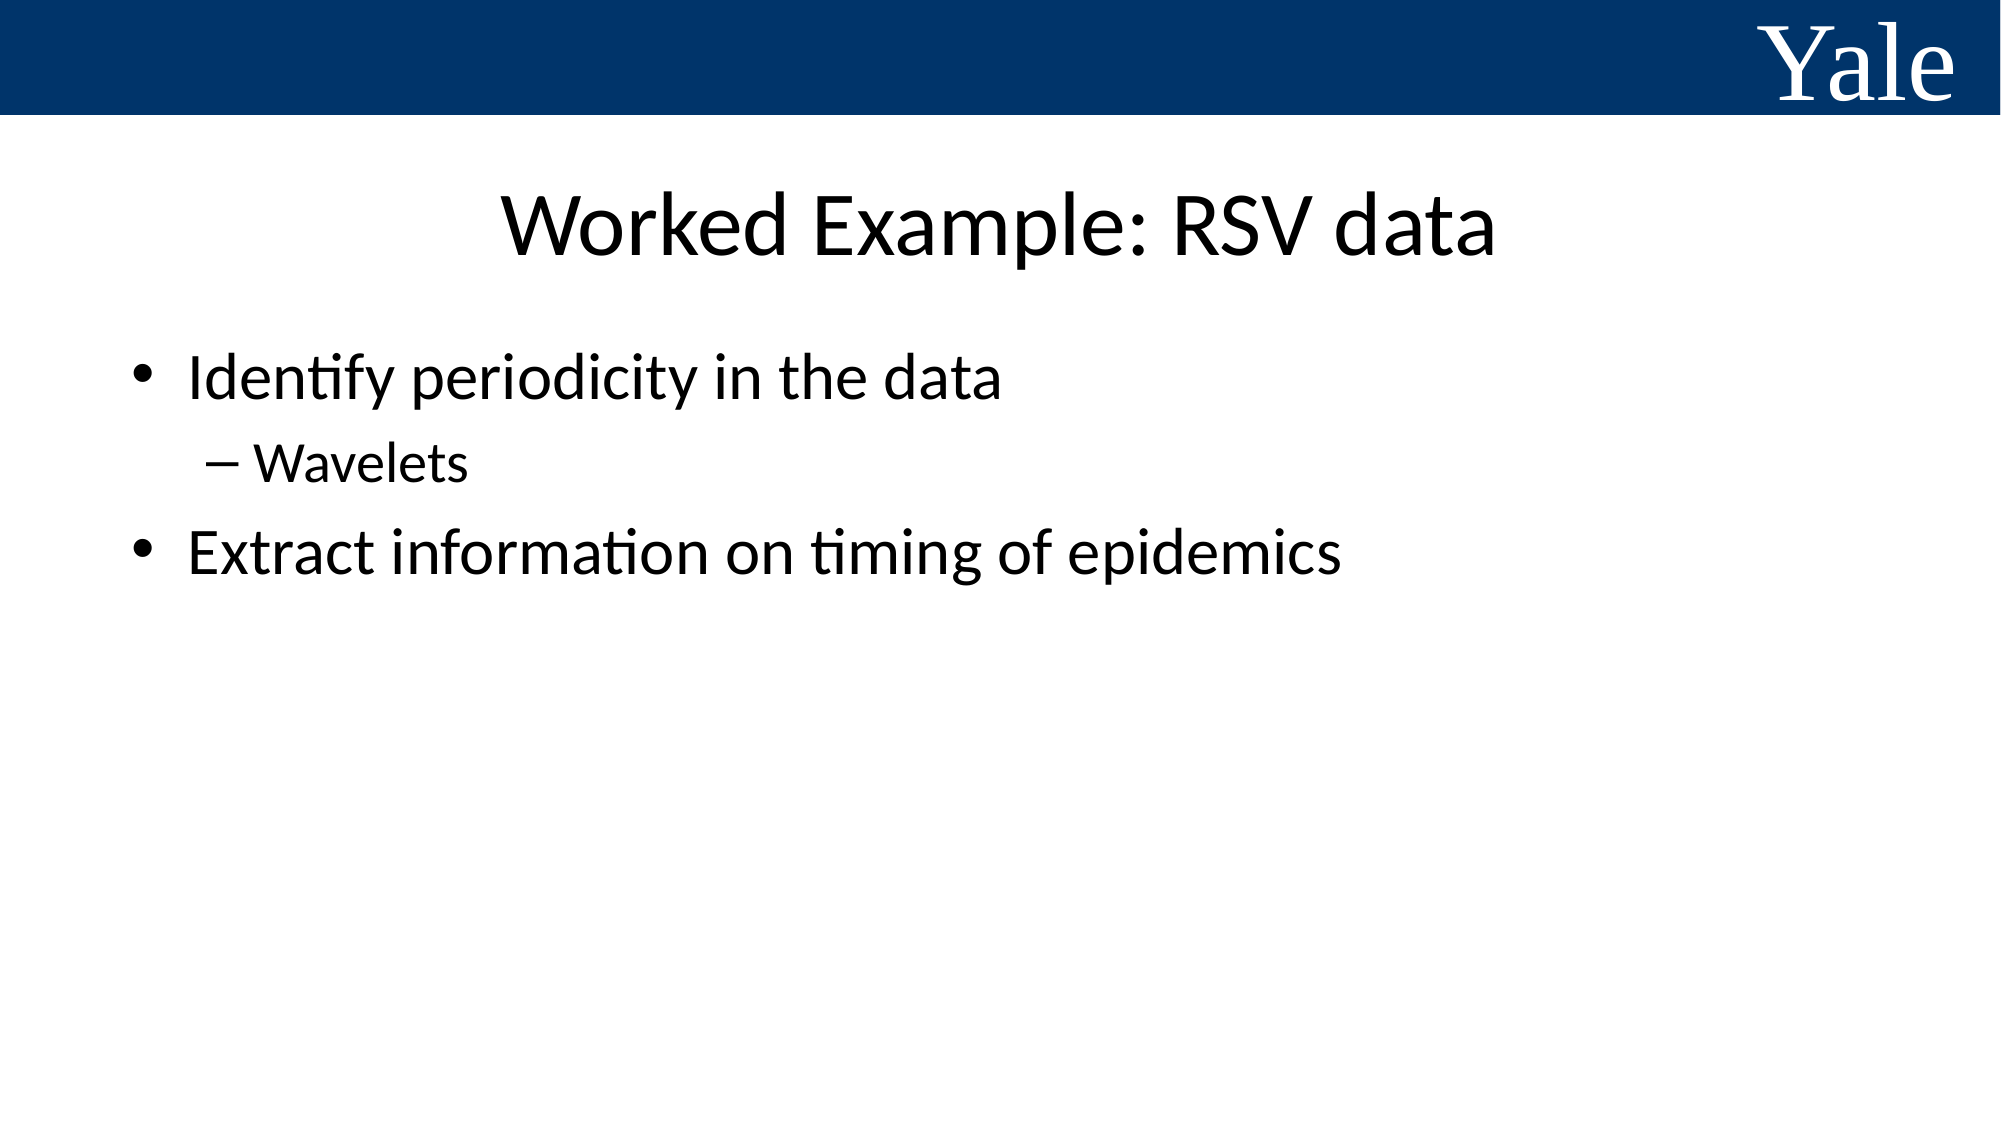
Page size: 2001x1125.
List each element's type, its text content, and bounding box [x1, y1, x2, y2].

title Worked Example: RSV data [99, 124, 1901, 313]
list Identify periodicity in the data Wavelets Extract information on timing of epidemics [116, 324, 1901, 1006]
